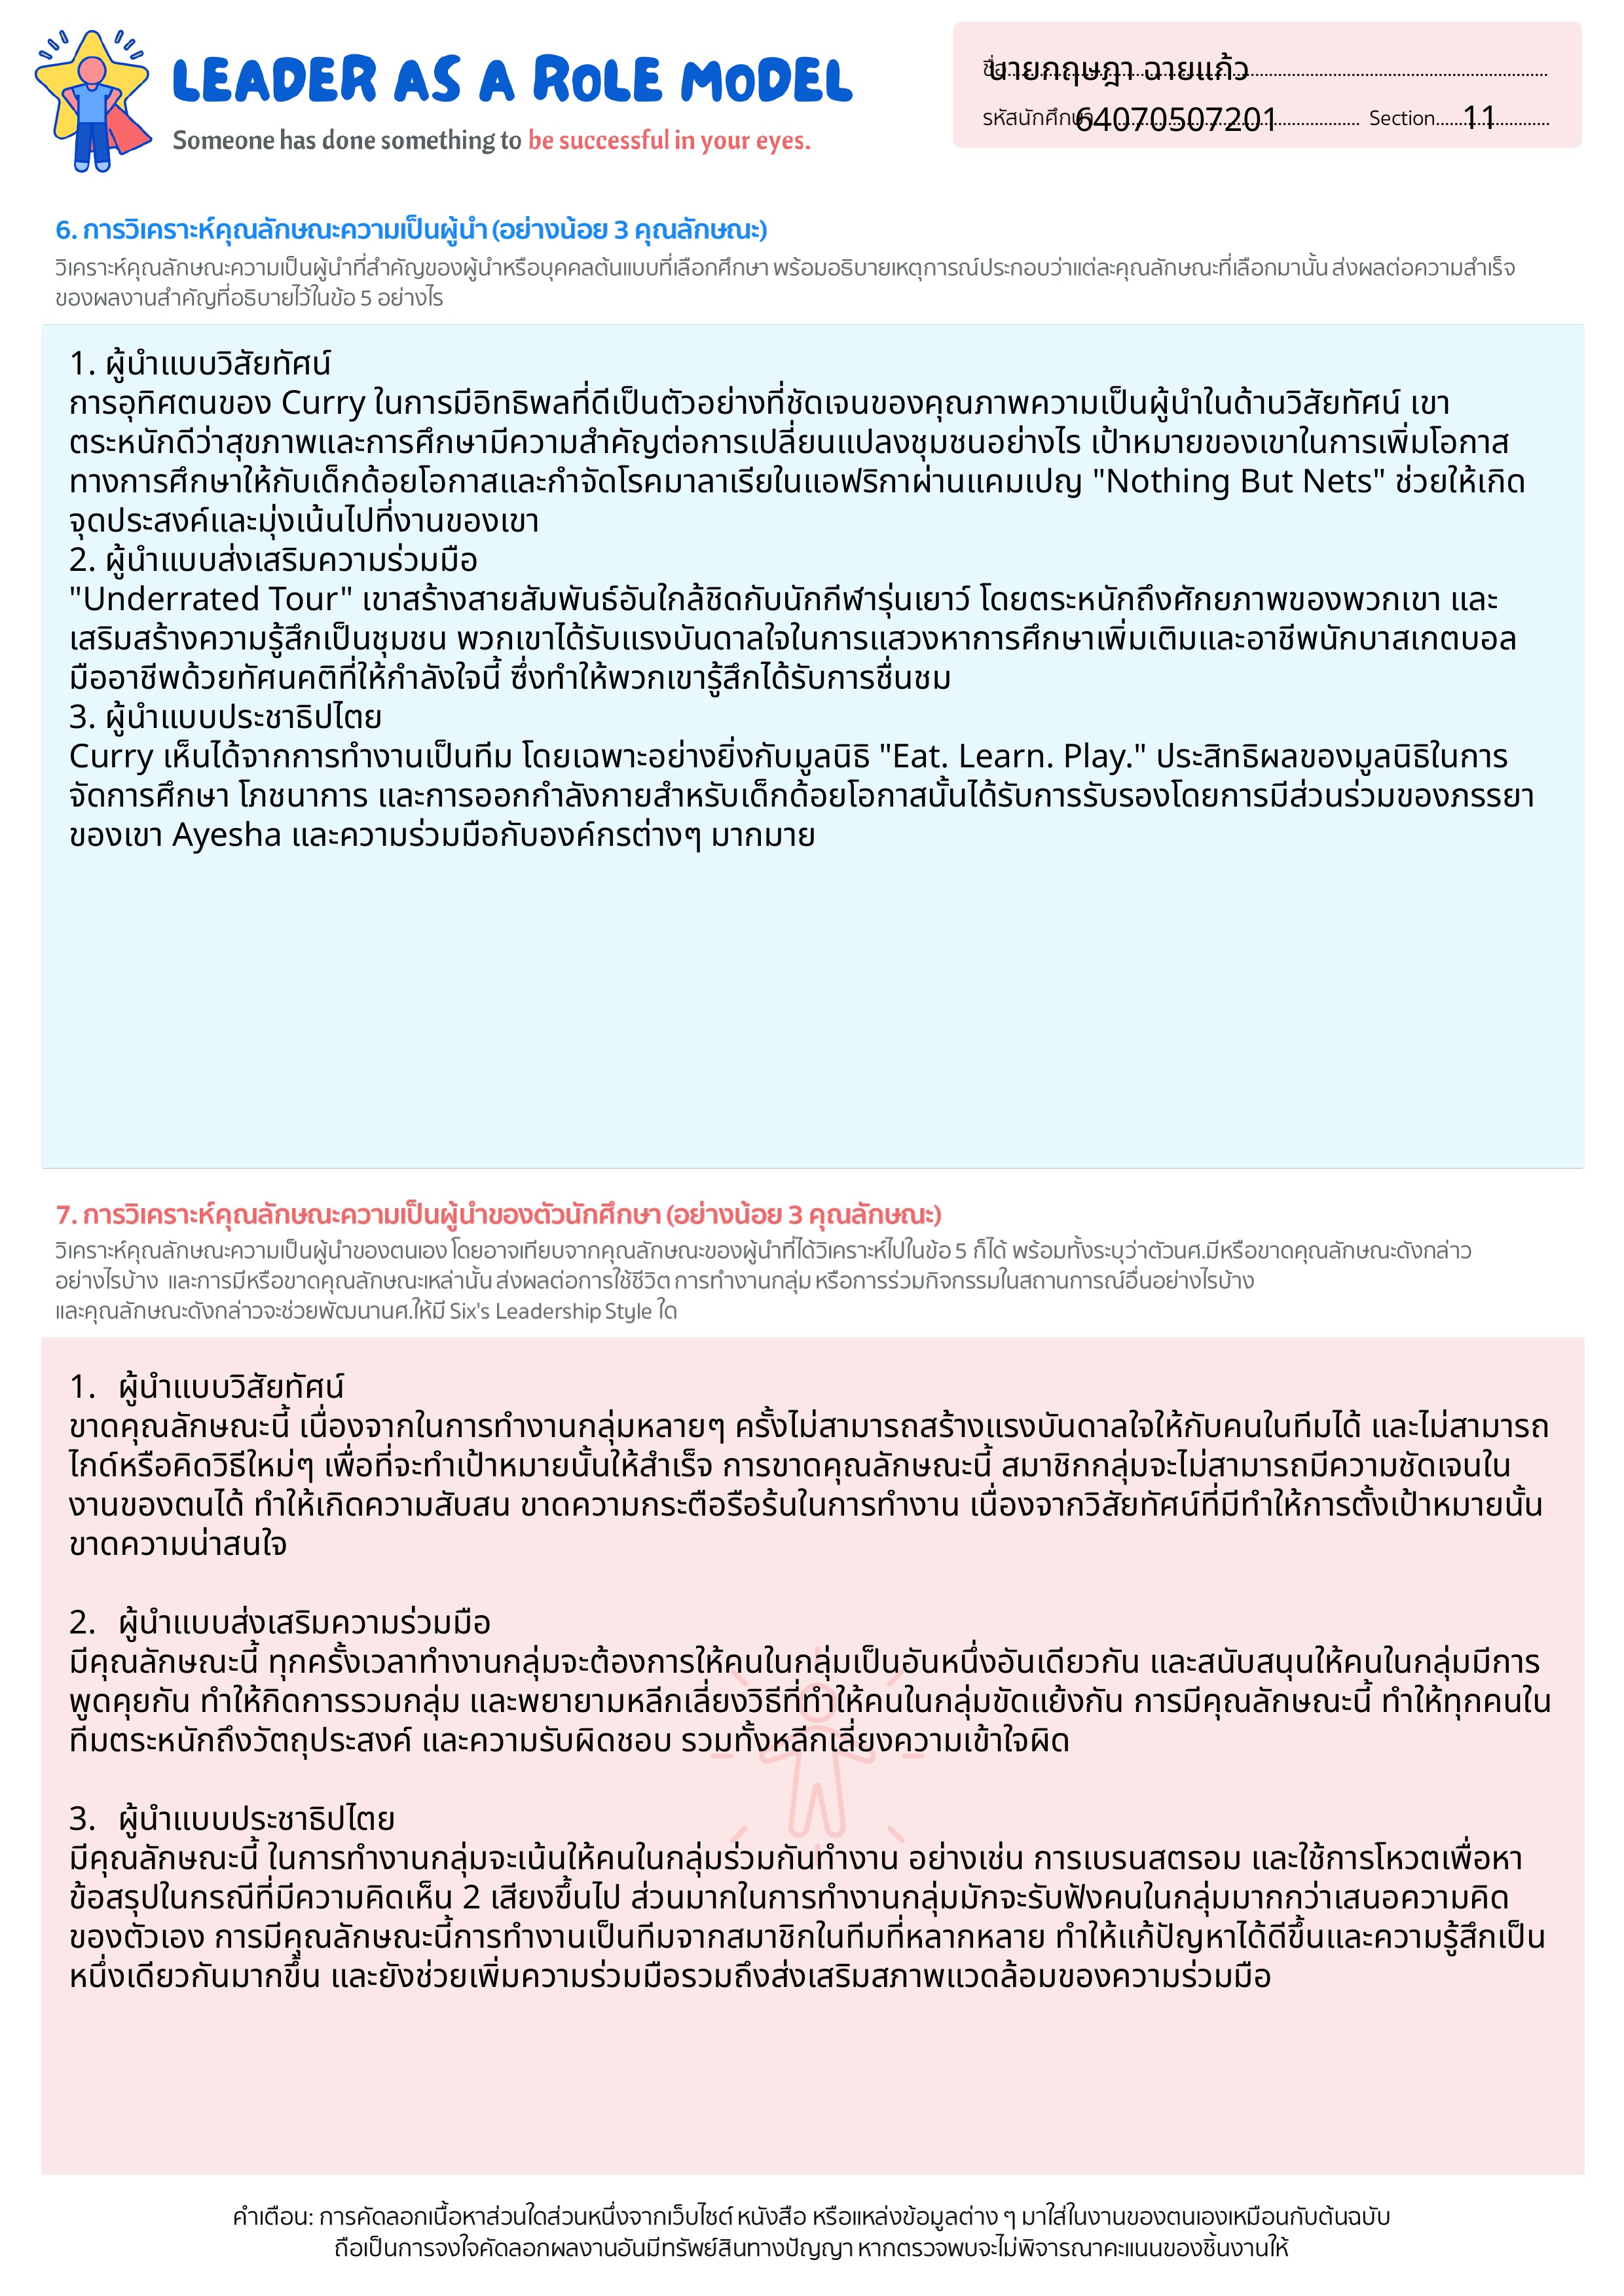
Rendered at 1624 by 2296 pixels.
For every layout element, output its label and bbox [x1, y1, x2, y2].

text_box [20, 3, 1585, 2278]
